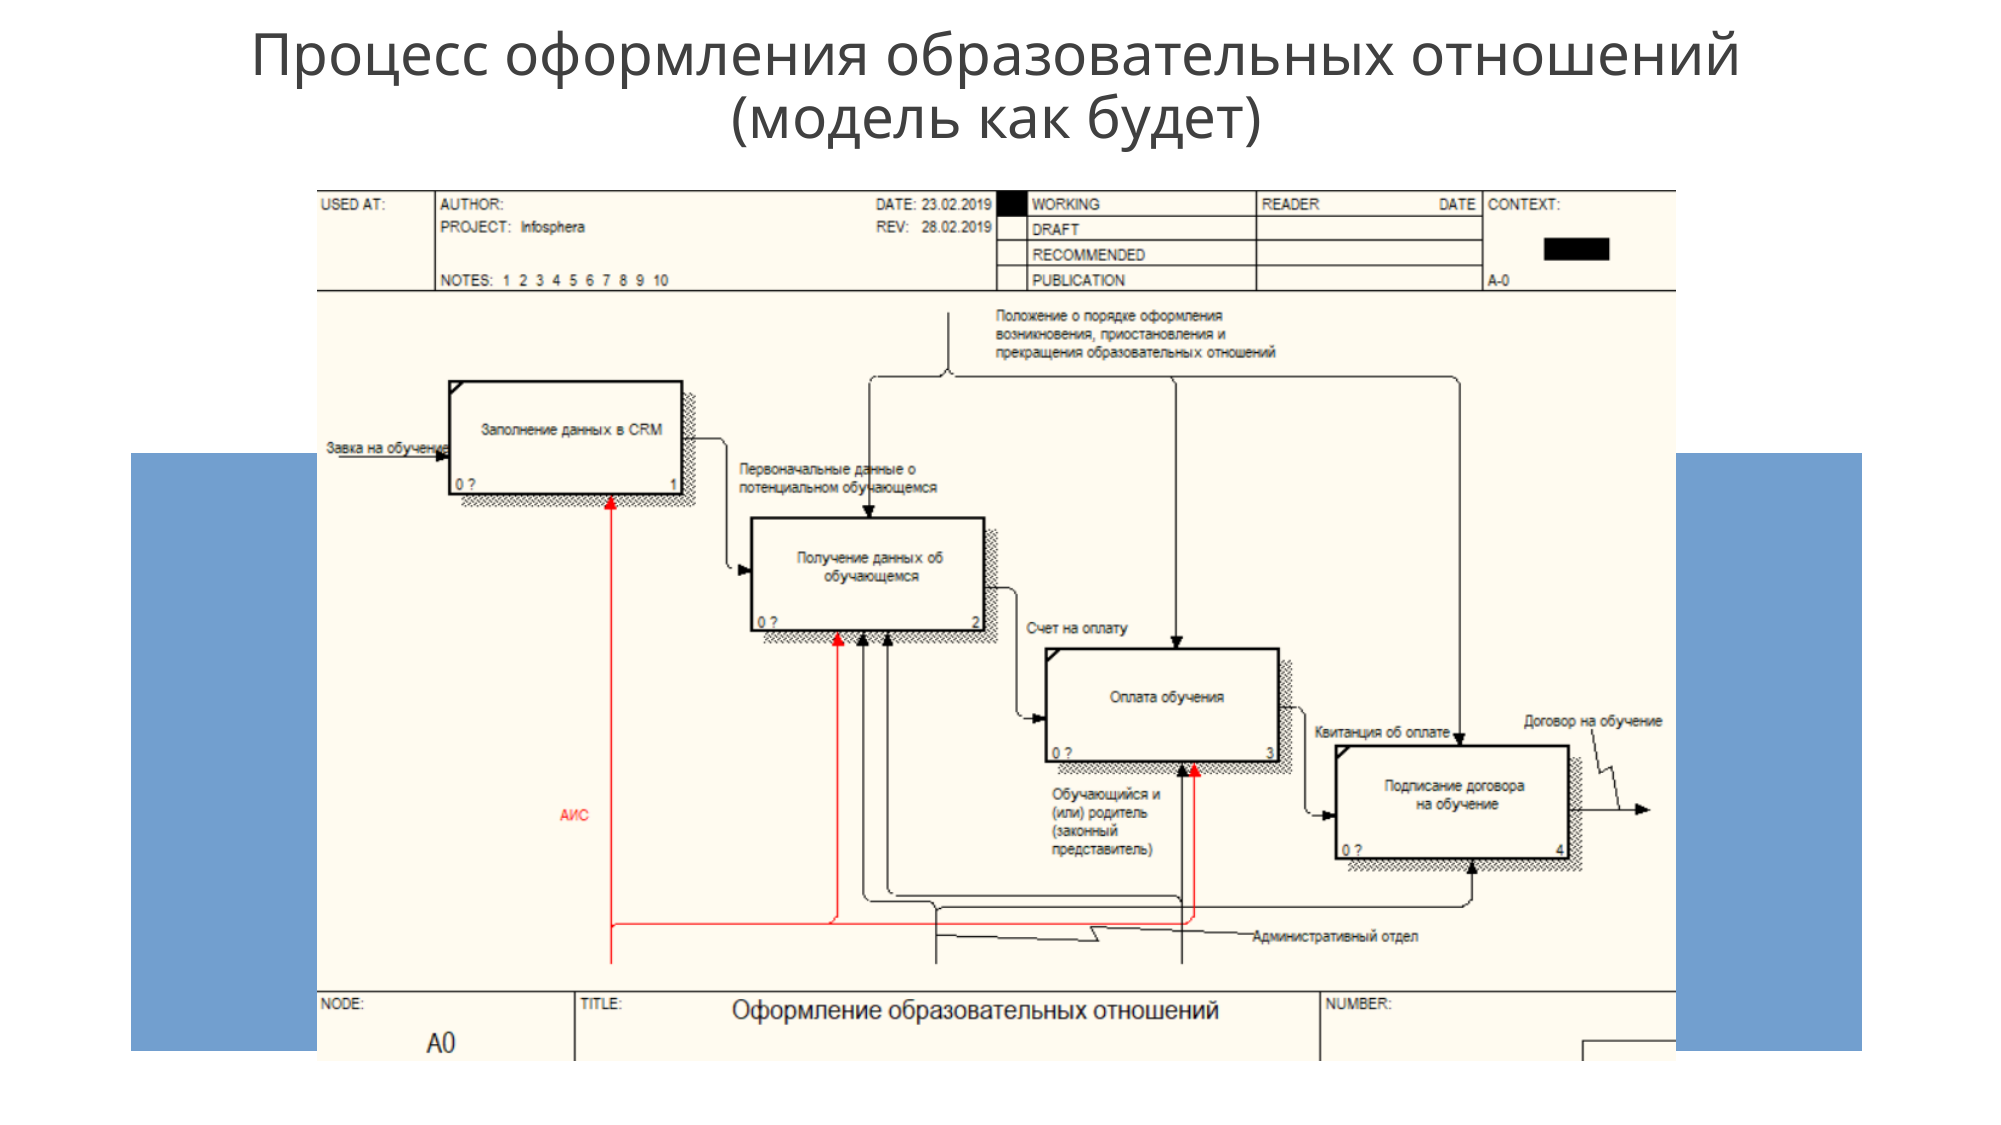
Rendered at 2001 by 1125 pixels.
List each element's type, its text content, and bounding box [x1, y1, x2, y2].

title Процесс оформления образовательных отношений (модель как будет) [130, 31, 1863, 159]
picture [317, 190, 1676, 1061]
